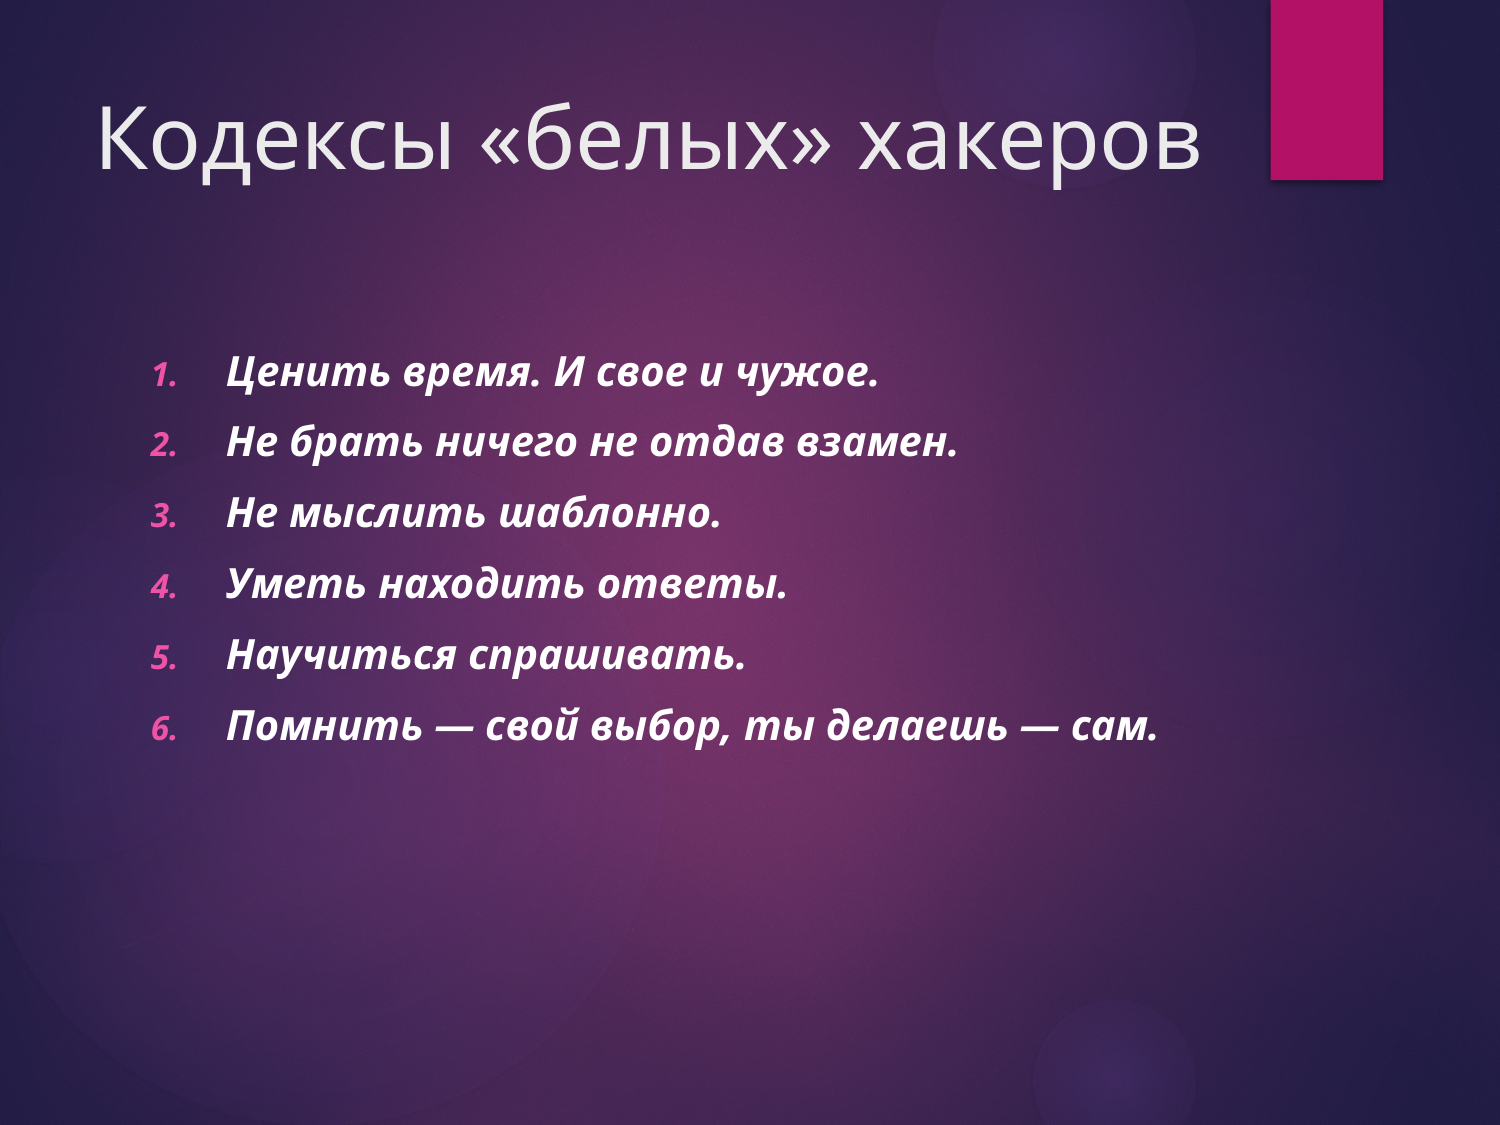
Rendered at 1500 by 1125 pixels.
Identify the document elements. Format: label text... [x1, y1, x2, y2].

list Ценить время. И свое и чужое. Не брать ничего не отдав взамен. Не мыслить шаблонно. Уметь находить ответы. Научиться спрашивать. Помнить — свой выбор, ты делаешь — сам. [135, 336, 1237, 1025]
title Кодексы «белых» хакеров [79, 74, 1237, 304]
